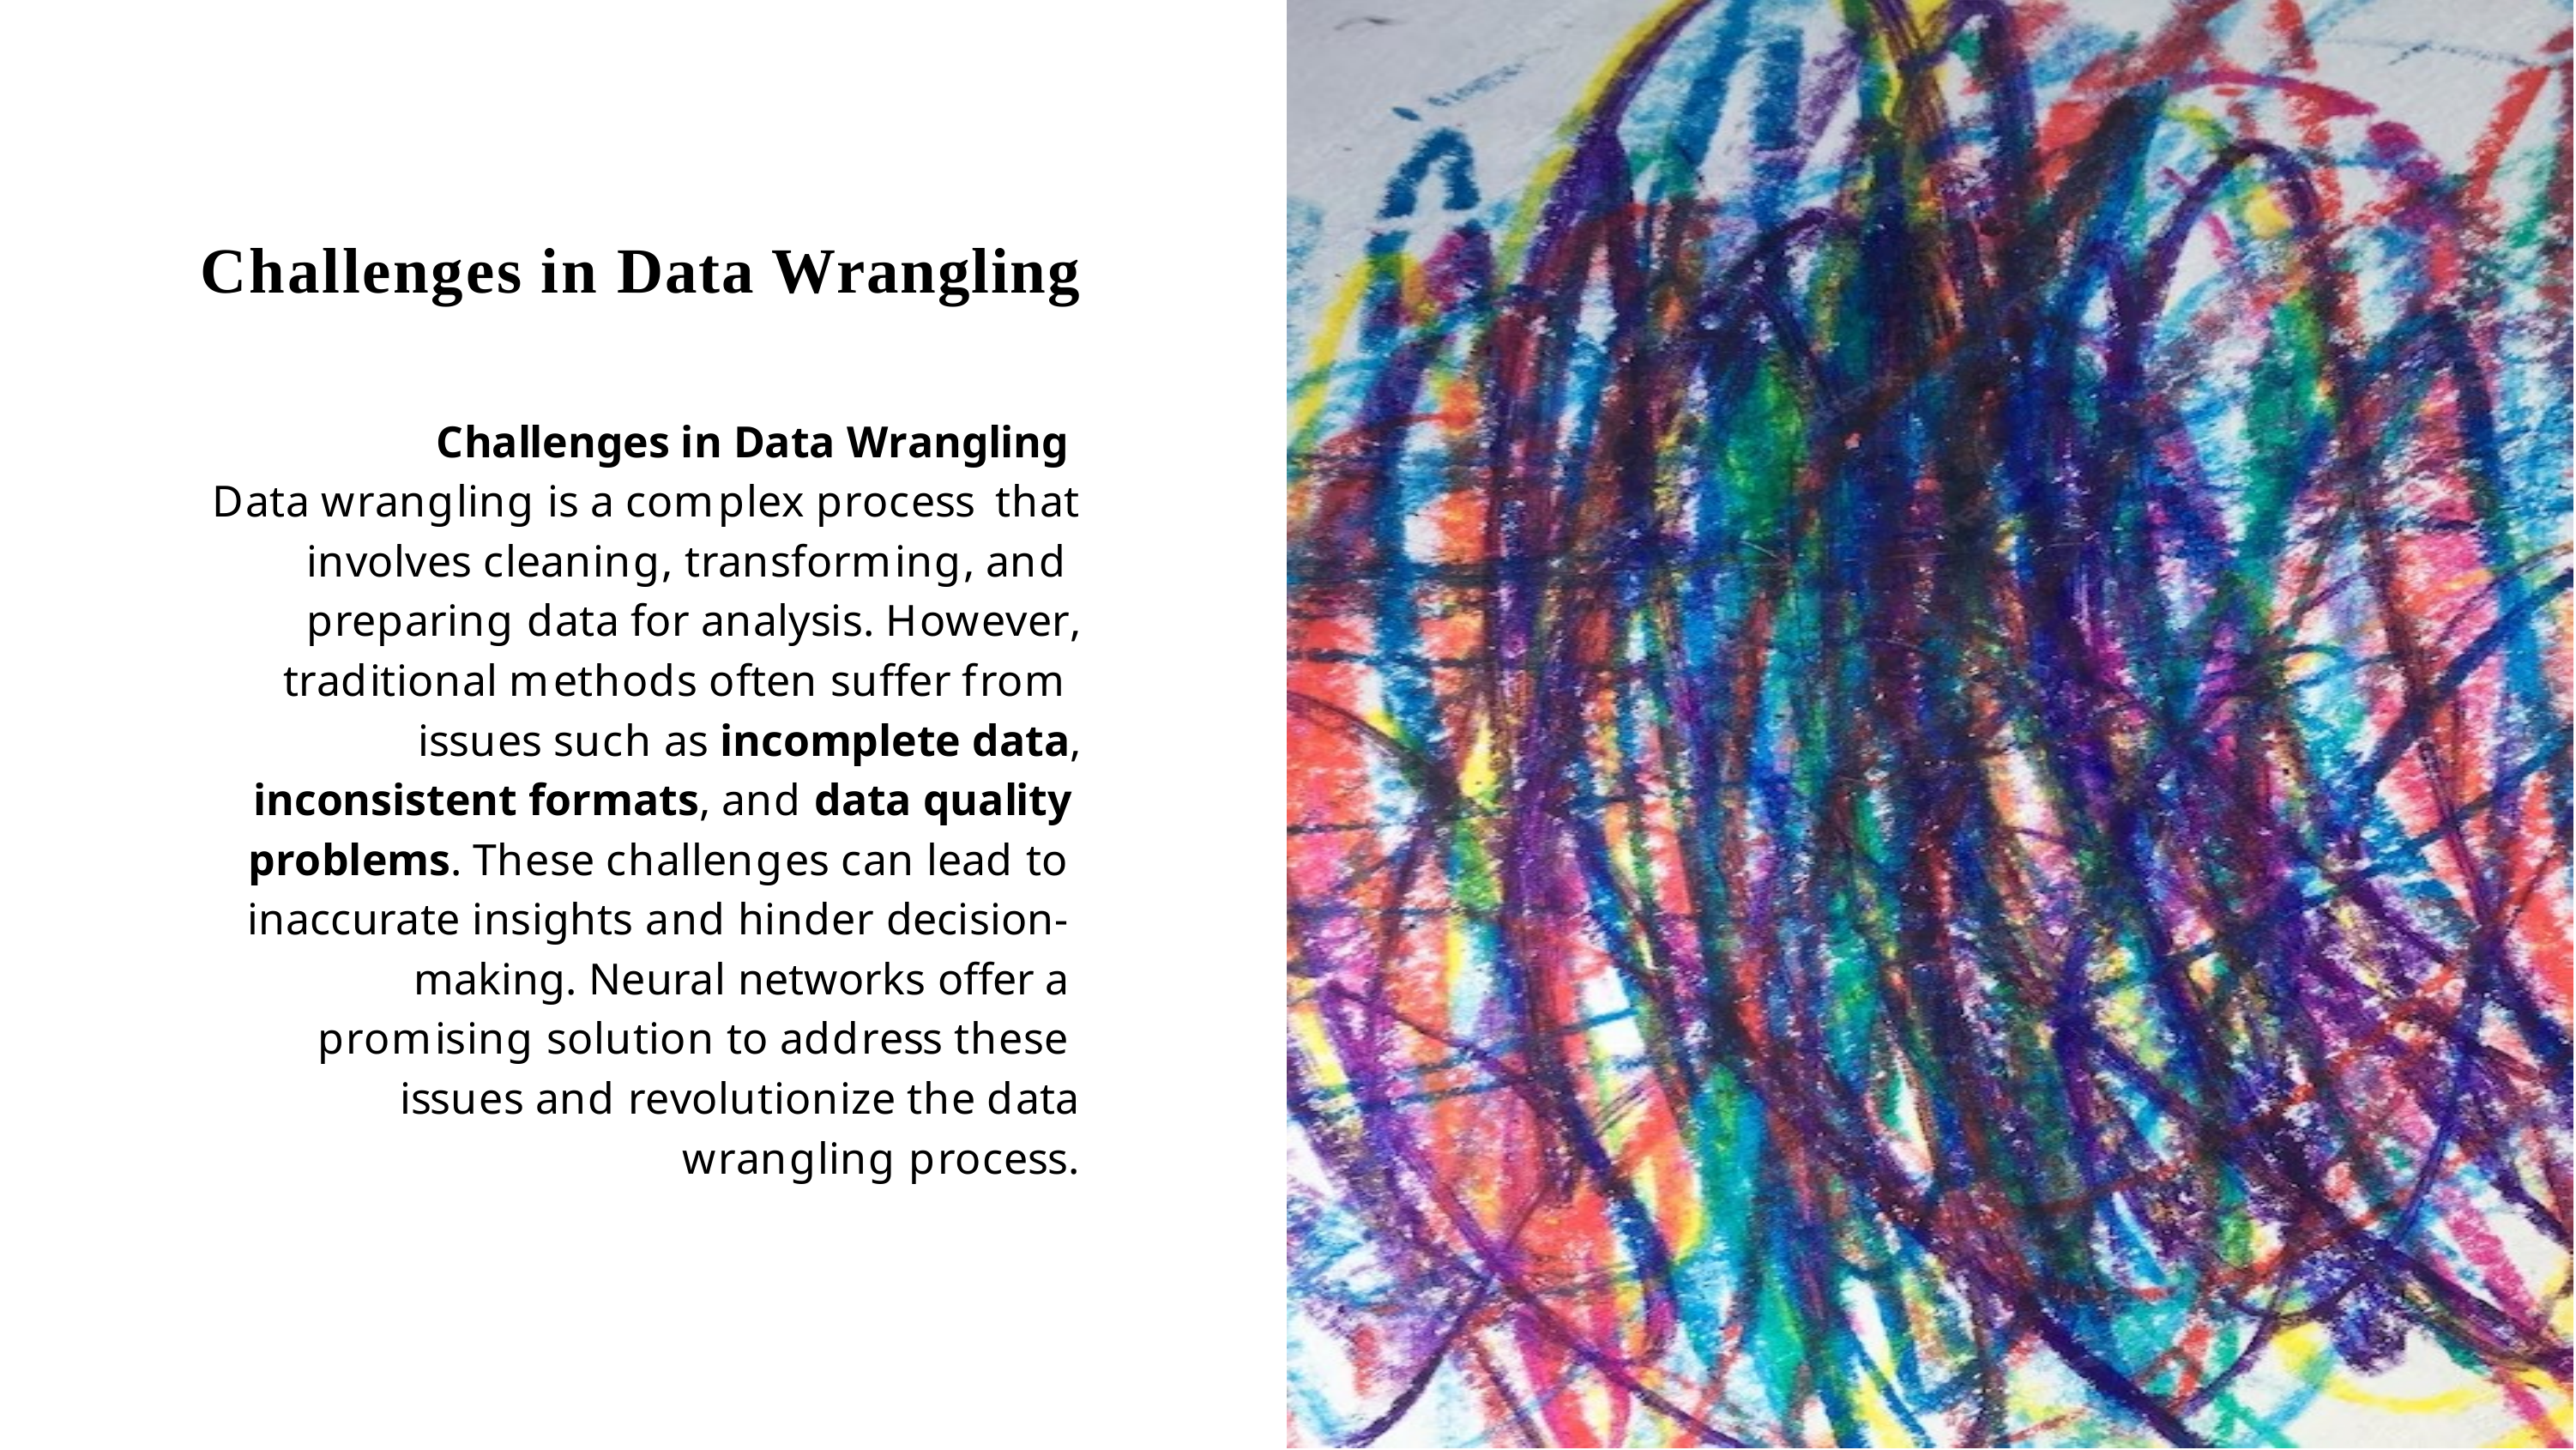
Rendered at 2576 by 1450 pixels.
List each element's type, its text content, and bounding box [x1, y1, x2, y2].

text_box Challenges in Data Wrangling Data wrangling is a complex process that involves cleaning, transforming, and preparing data for analysis. However, traditional methods often suffer from issues such as incomplete data, inconsistent formats, and data quality problems. These challenges can lead to inaccurate insights and hinder decision- making. Neural networks offer a promising solution to address these issues and revolutionize the data wrangling process. [202, 404, 1081, 1183]
picture [1286, 0, 2574, 1448]
title Challenges in Data Wrangling [198, 227, 1081, 471]
